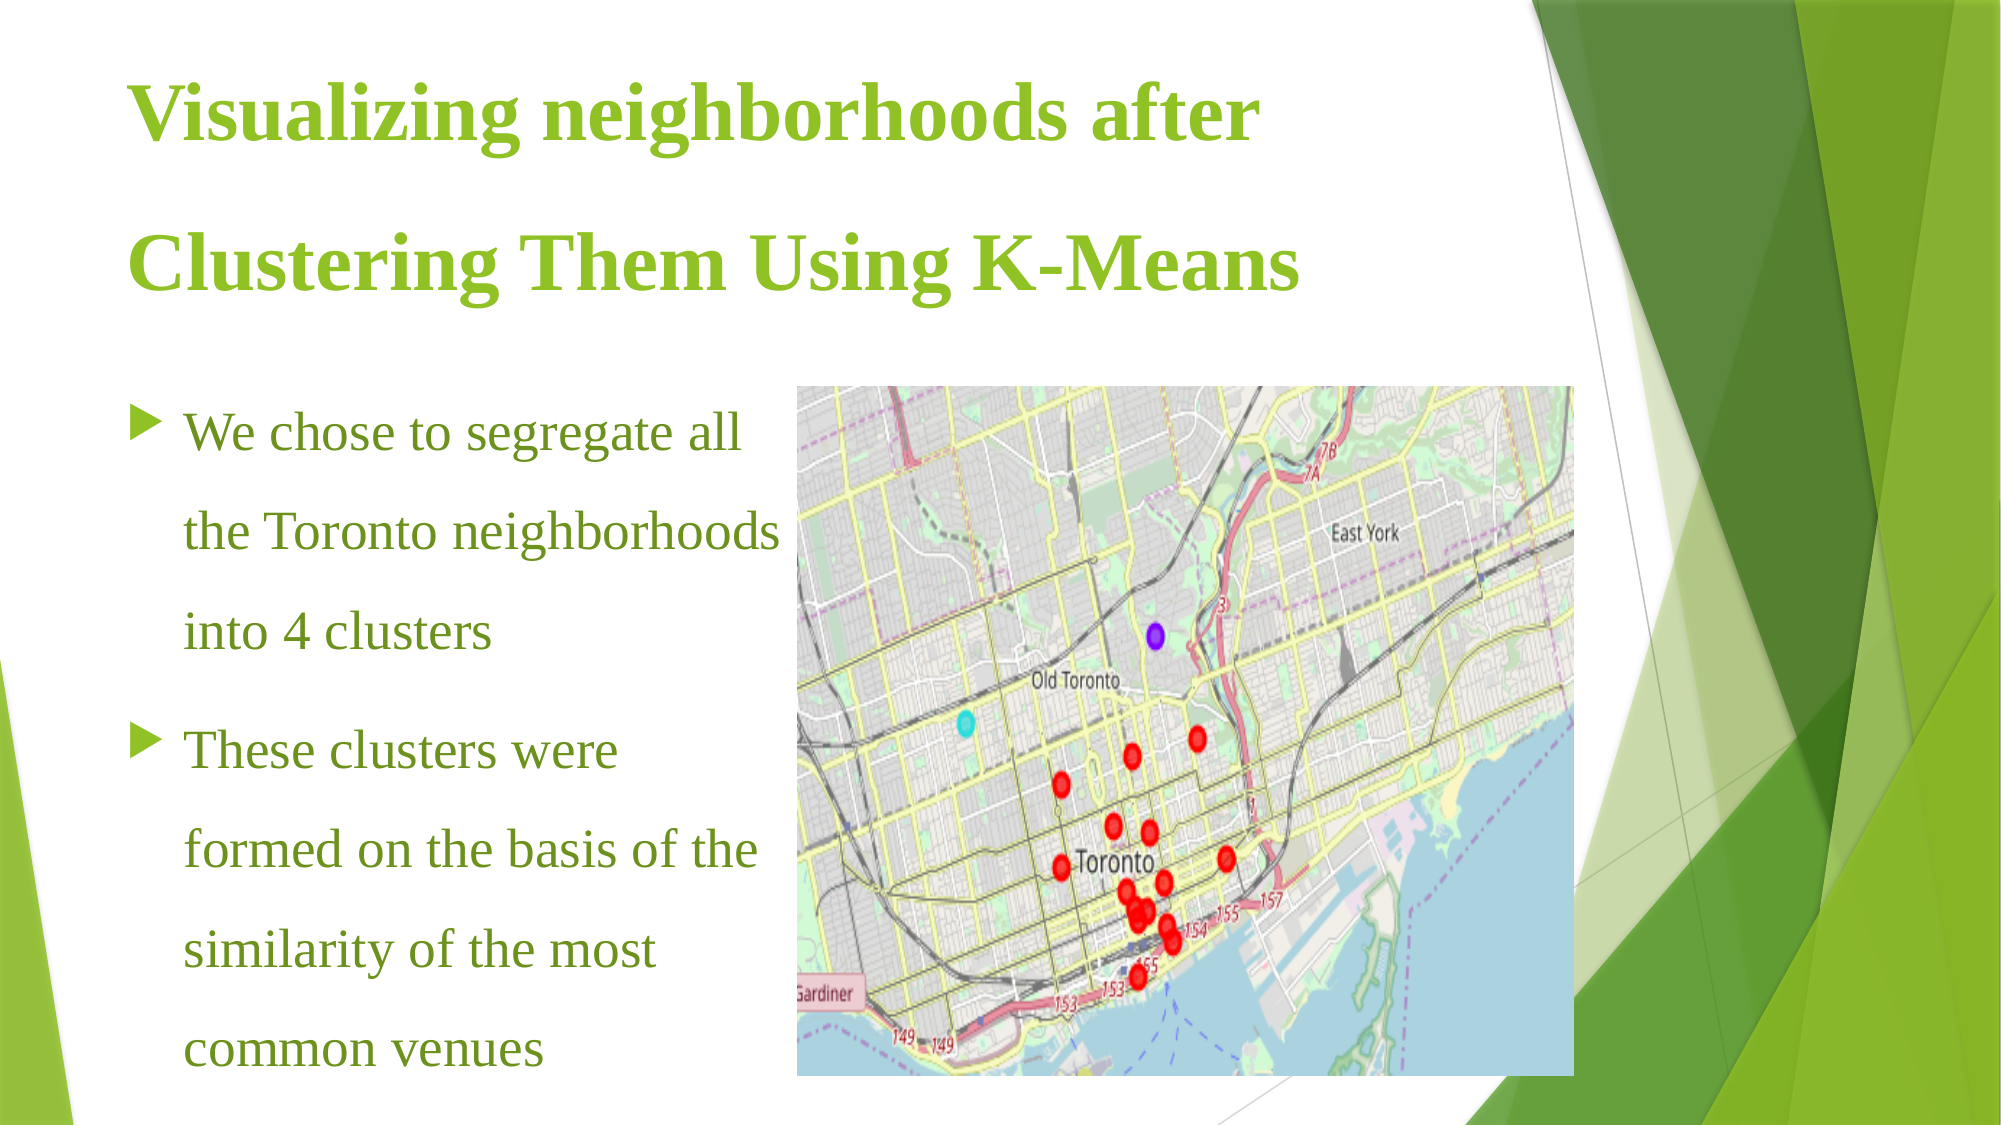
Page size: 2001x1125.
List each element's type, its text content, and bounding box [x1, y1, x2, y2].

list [796, 386, 1575, 1076]
title Visualizing neighborhoods after Clustering Them Using K-Means [111, 0, 1522, 355]
list We chose to segregate all the Toronto neighborhoods into 4 clusters These clusters were formed on the basis of the similarity of the most common venues [111, 354, 798, 1125]
